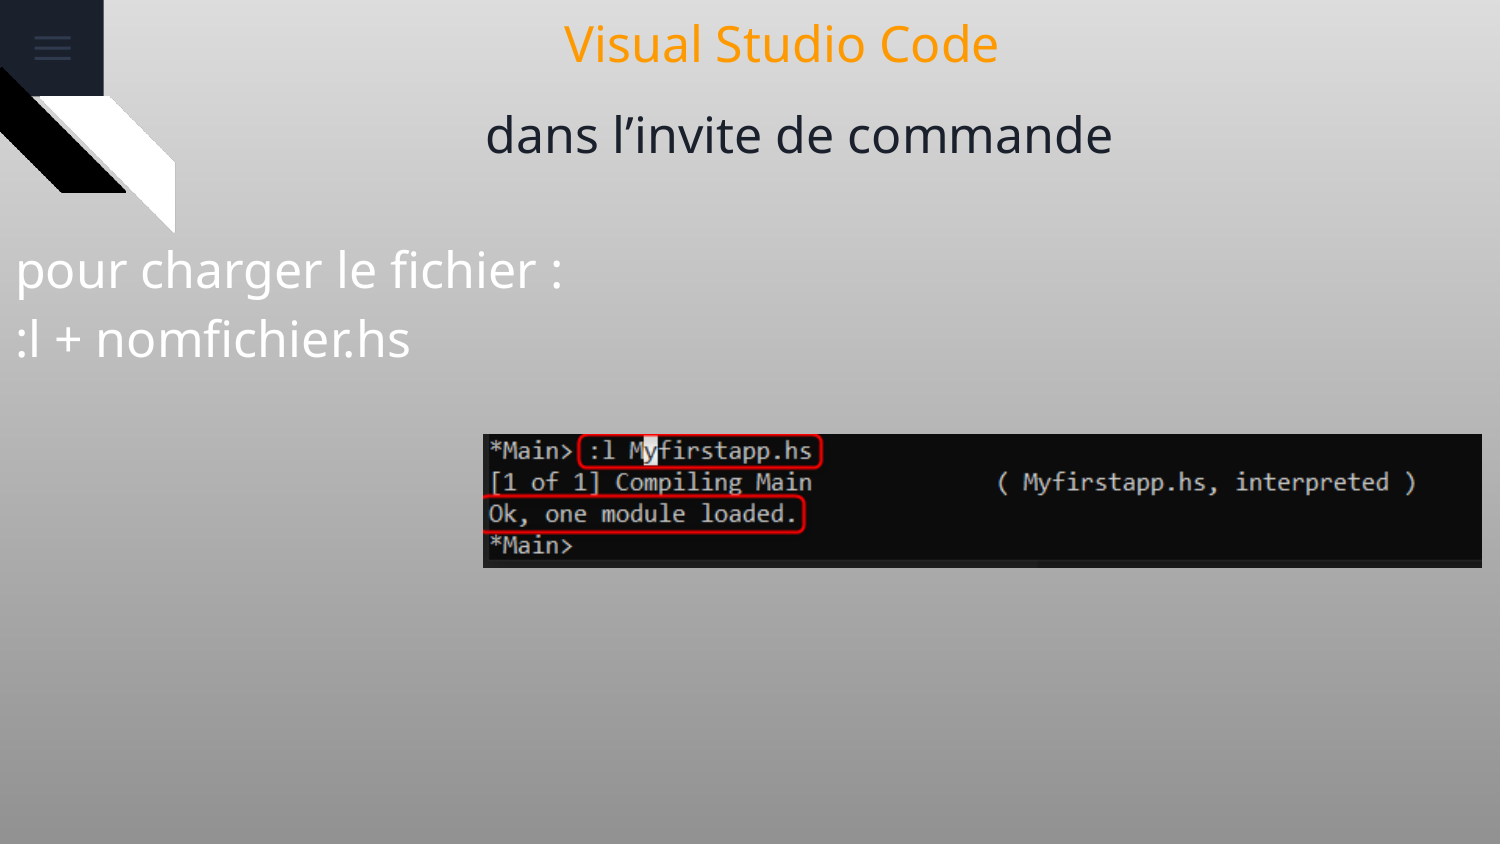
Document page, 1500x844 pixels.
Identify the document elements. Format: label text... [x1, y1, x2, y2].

text_box dans l’invite de commande [117, 88, 1482, 419]
text_box pour charger le fichier : :l + nomfichier.hs [0, 322, 1500, 828]
title Visual Studio Code [204, 0, 1360, 67]
picture [0, 67, 126, 235]
picture [482, 434, 1482, 568]
